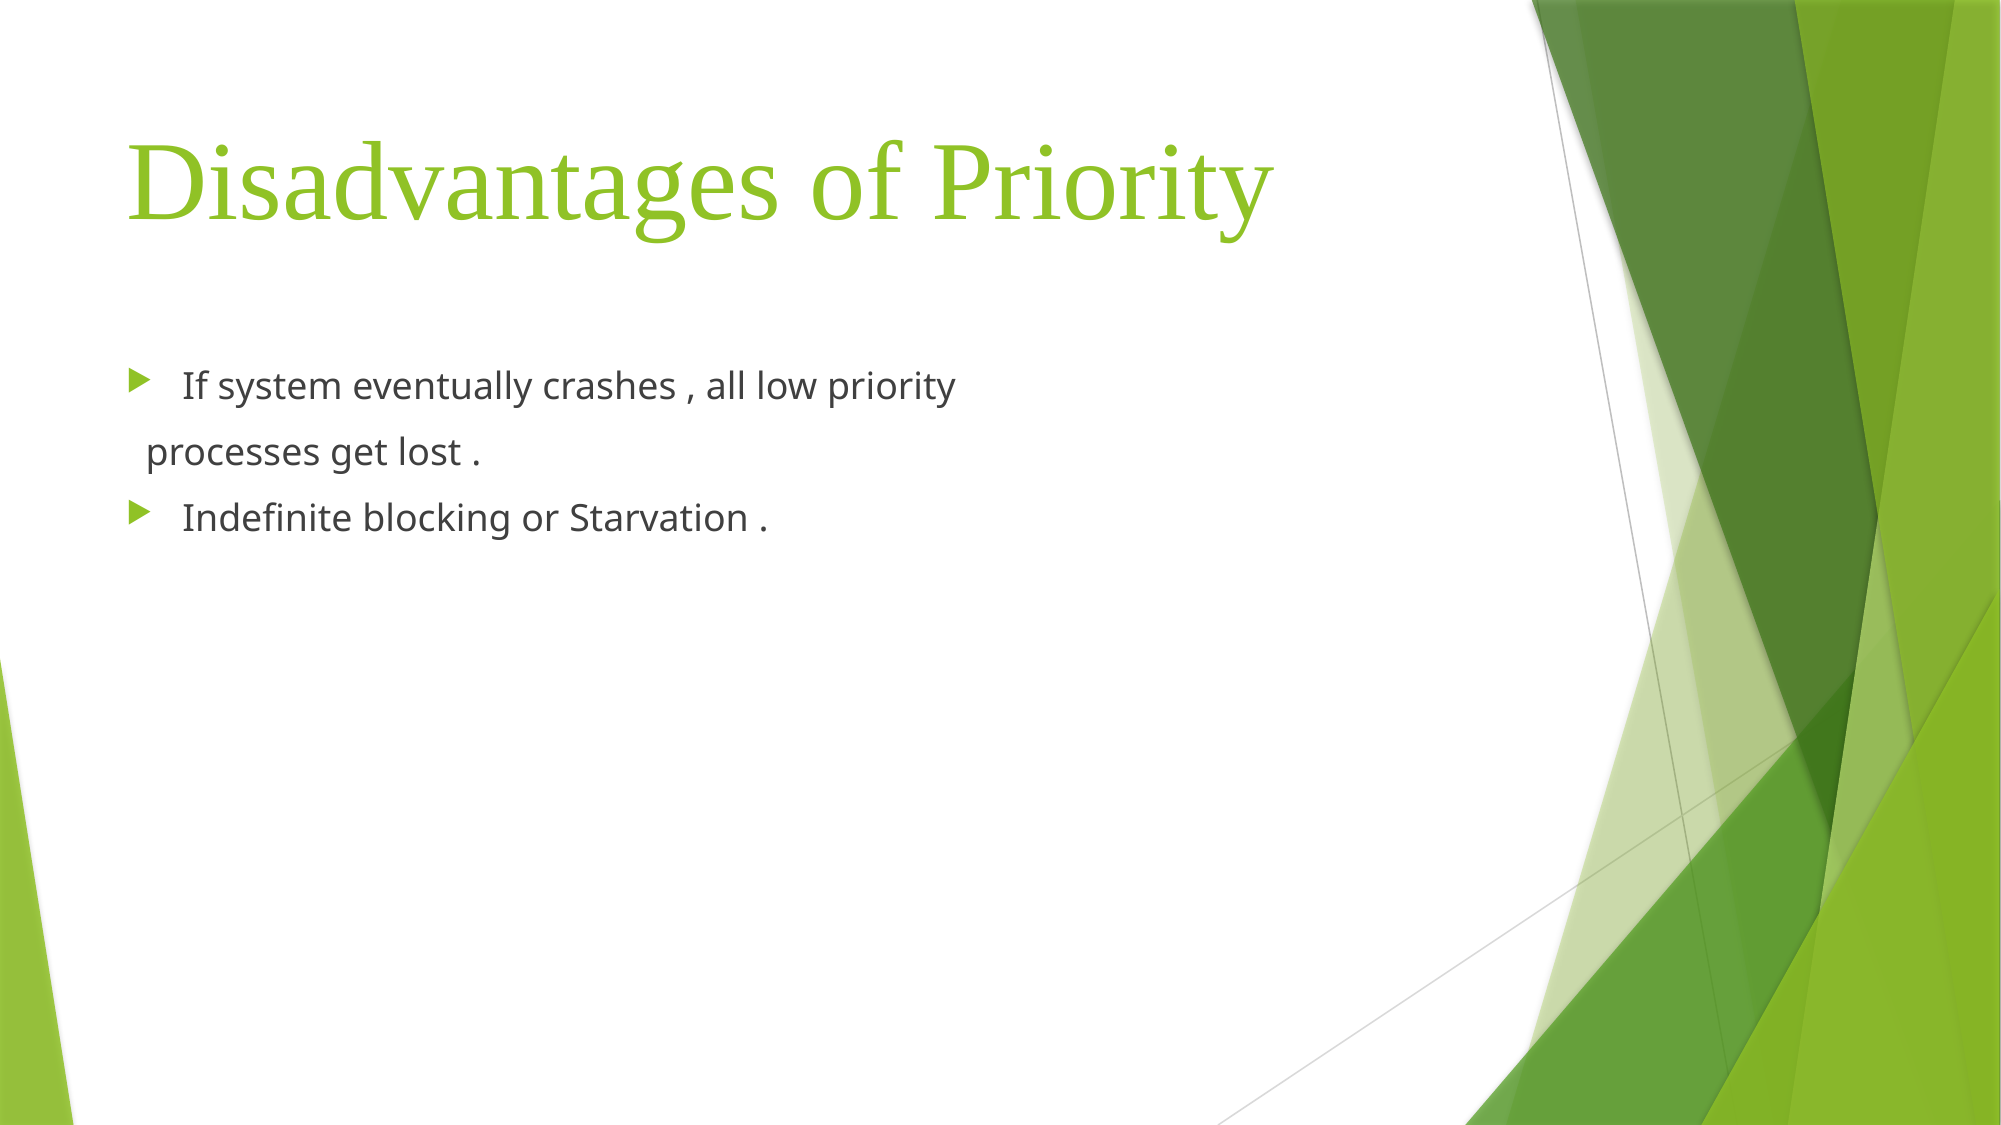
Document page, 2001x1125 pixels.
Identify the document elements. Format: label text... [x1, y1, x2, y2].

list If system eventually crashes , all low priority processes get lost . Indefinite blocking or Starvation . [111, 354, 1522, 992]
title Disadvantages of Priority [111, 99, 1522, 317]
